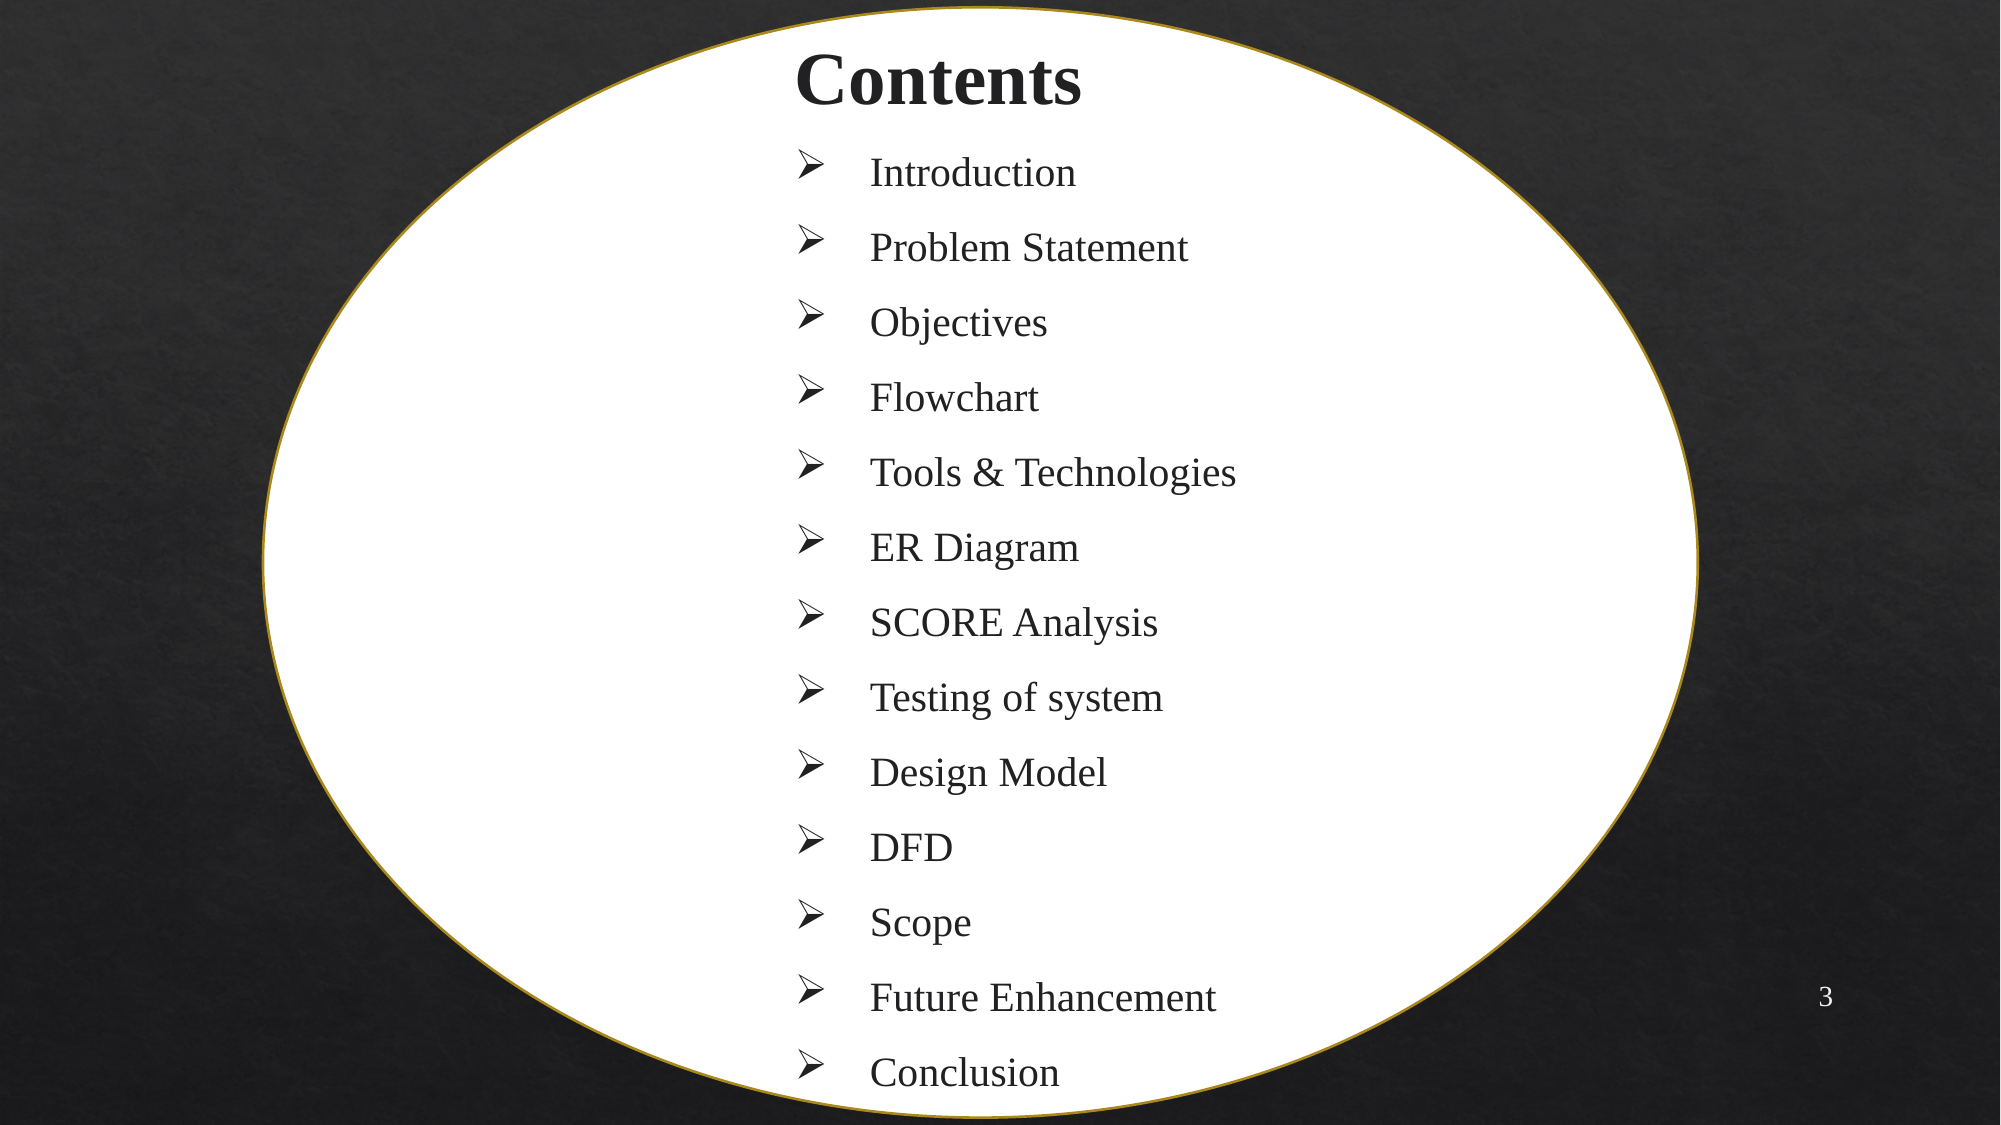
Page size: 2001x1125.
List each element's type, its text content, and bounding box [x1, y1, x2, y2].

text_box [262, 0, 1702, 1125]
slide_number 3 [1724, 965, 1849, 1025]
